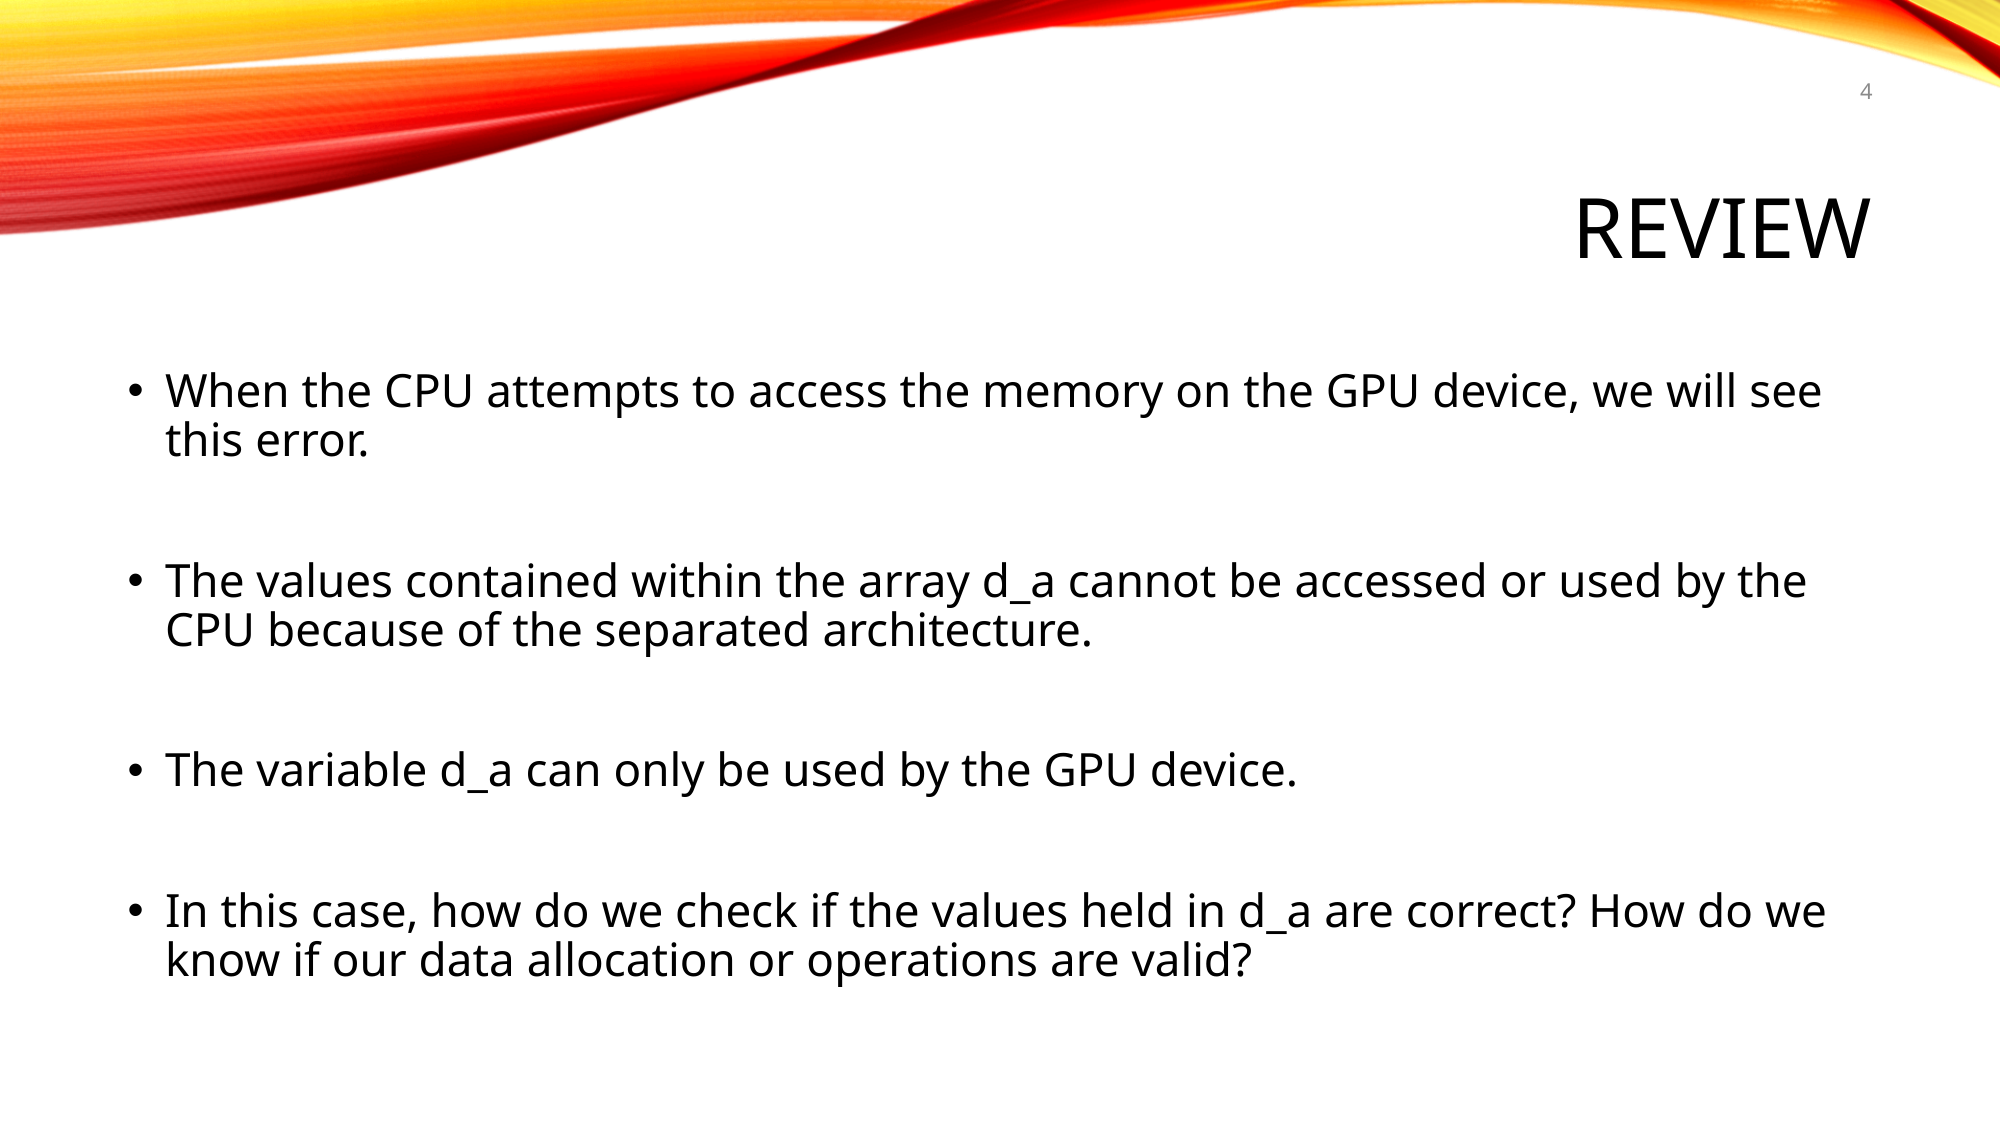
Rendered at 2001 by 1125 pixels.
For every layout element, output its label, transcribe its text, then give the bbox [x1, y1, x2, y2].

picture [0, 0, 2000, 237]
title Review [474, 125, 1888, 338]
list When the CPU attempts to access the memory on the GPU device, we will see this error. The values contained within the array d_a cannot be accessed or used by the CPU because of the separated architecture. The variable d_a can only be used by the GPU device. In this case, how do we check if the values held in d_a are correct? How do we know if our data allocation or operations are valid? [112, 360, 1888, 1021]
slide_number 4 [1437, 62, 1888, 123]
